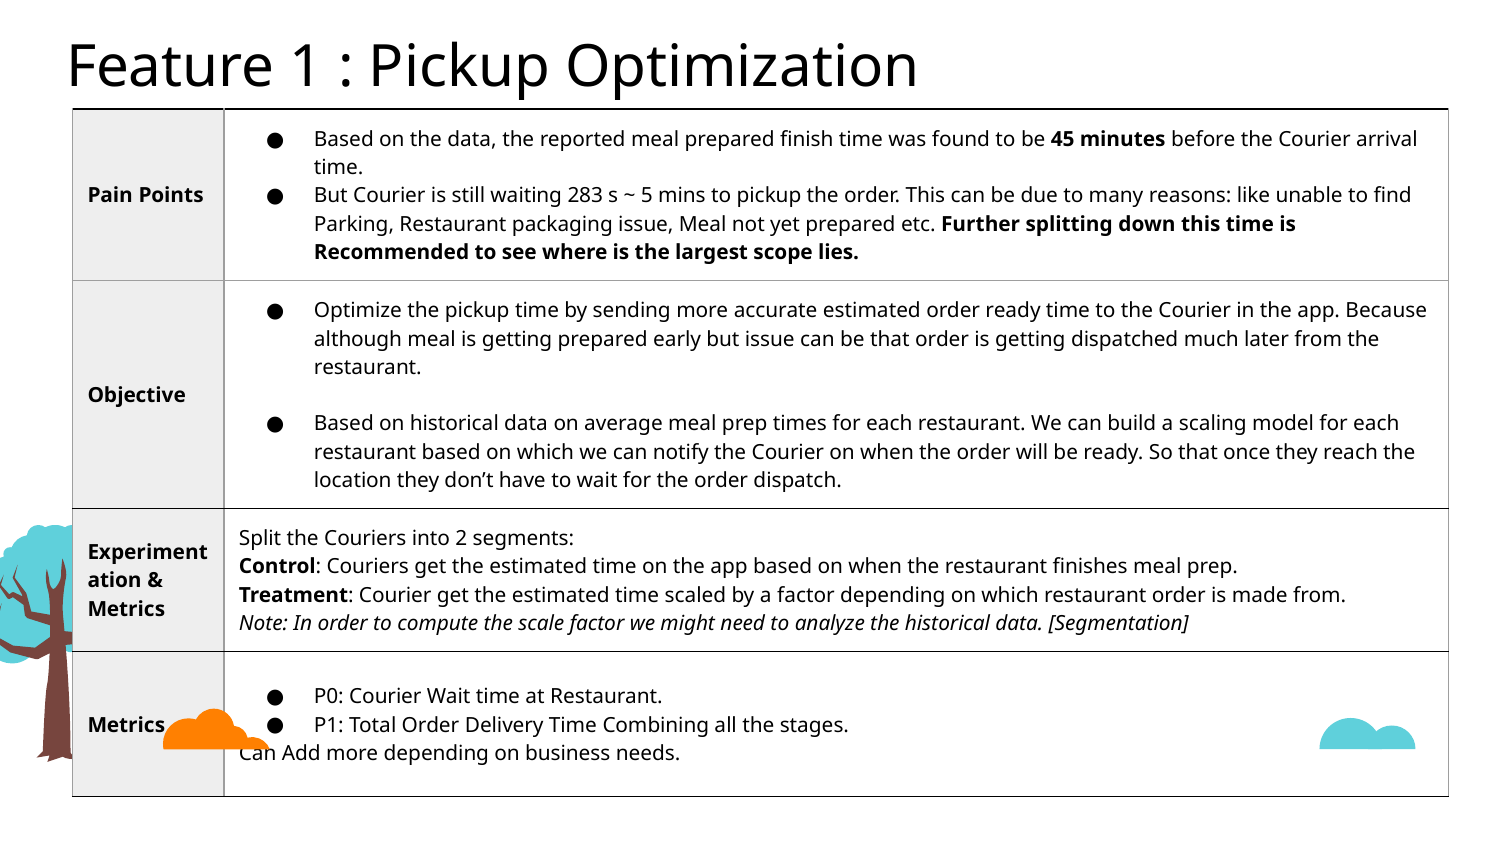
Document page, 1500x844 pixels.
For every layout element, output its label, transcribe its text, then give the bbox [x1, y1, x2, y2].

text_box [1319, 717, 1416, 750]
table_header Based on the data, the reported meal prepared finish time was found to be 45 minutes before the Courier arrival time. But Courier is still waiting 283 s ~ 5 mins to pickup the order. This can be due to many reasons: like unable to find Parking, Restaurant packaging issue, Meal not yet prepared etc. Further splitting down this time is Recommended to see where is the largest scope lies. [225, 110, 1448, 280]
table_cell Split the Couriers into 2 segments: Control: Couriers get the estimated time on the app based on when the restaurant finishes meal prep. Treatment: Courier get the estimated time scaled by a factor depending on which restaurant order is made from. Note: In order to compute the scale factor we might need to analyze the historical data. [Segmentation] [225, 509, 1448, 651]
table_cell Metrics [73, 652, 223, 796]
text_box [162, 708, 270, 750]
table_cell P0: Courier Wait time at Restaurant. P1: Total Order Delivery Time Combining all the stages. Can Add more depending on business needs. [225, 652, 1448, 796]
table_cell Experimentation & Metrics [73, 509, 223, 651]
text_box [0, 524, 141, 763]
table_cell Objective [73, 281, 223, 508]
table_cell Optimize the pickup time by sending more accurate estimated order ready time to the Courier in the app. Because although meal is getting prepared early but issue can be that order is getting dispatched much later from the restaurant. Based on historical data on average meal prep times for each restaurant. We can build a scaling model for each restaurant based on which we can notify the Courier on when the order will be ready. So that once they reach the location they don’t have to wait for the order dispatch. [225, 281, 1448, 508]
table_header Pain Points [73, 110, 223, 280]
title Feature 1 : Pickup Optimization [51, 12, 1449, 107]
